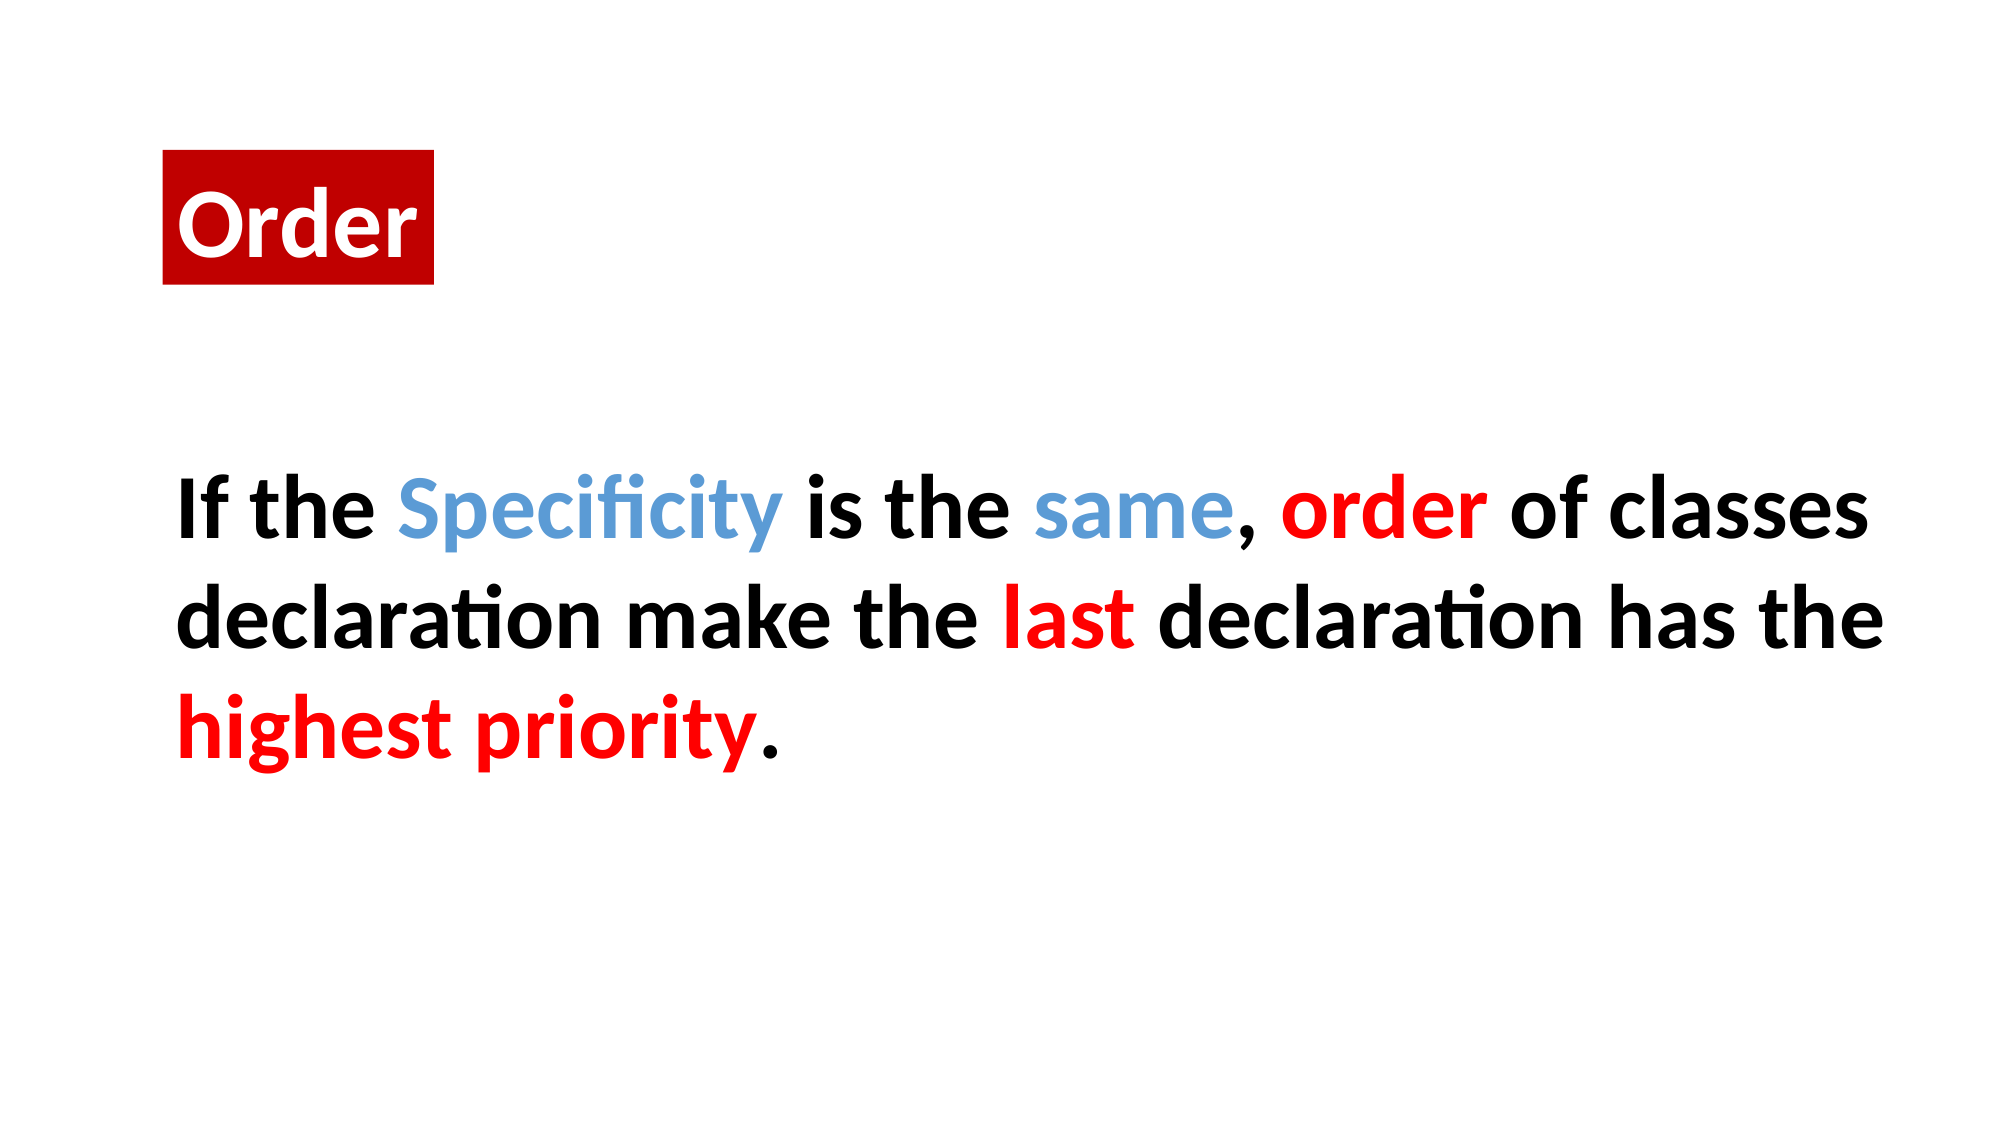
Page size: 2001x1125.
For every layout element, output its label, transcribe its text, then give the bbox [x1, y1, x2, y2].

text_box Order [162, 149, 434, 285]
text_box If the Specificity is the same, order of classes declaration make the last declaration has the highest priority. [160, 439, 1932, 785]
